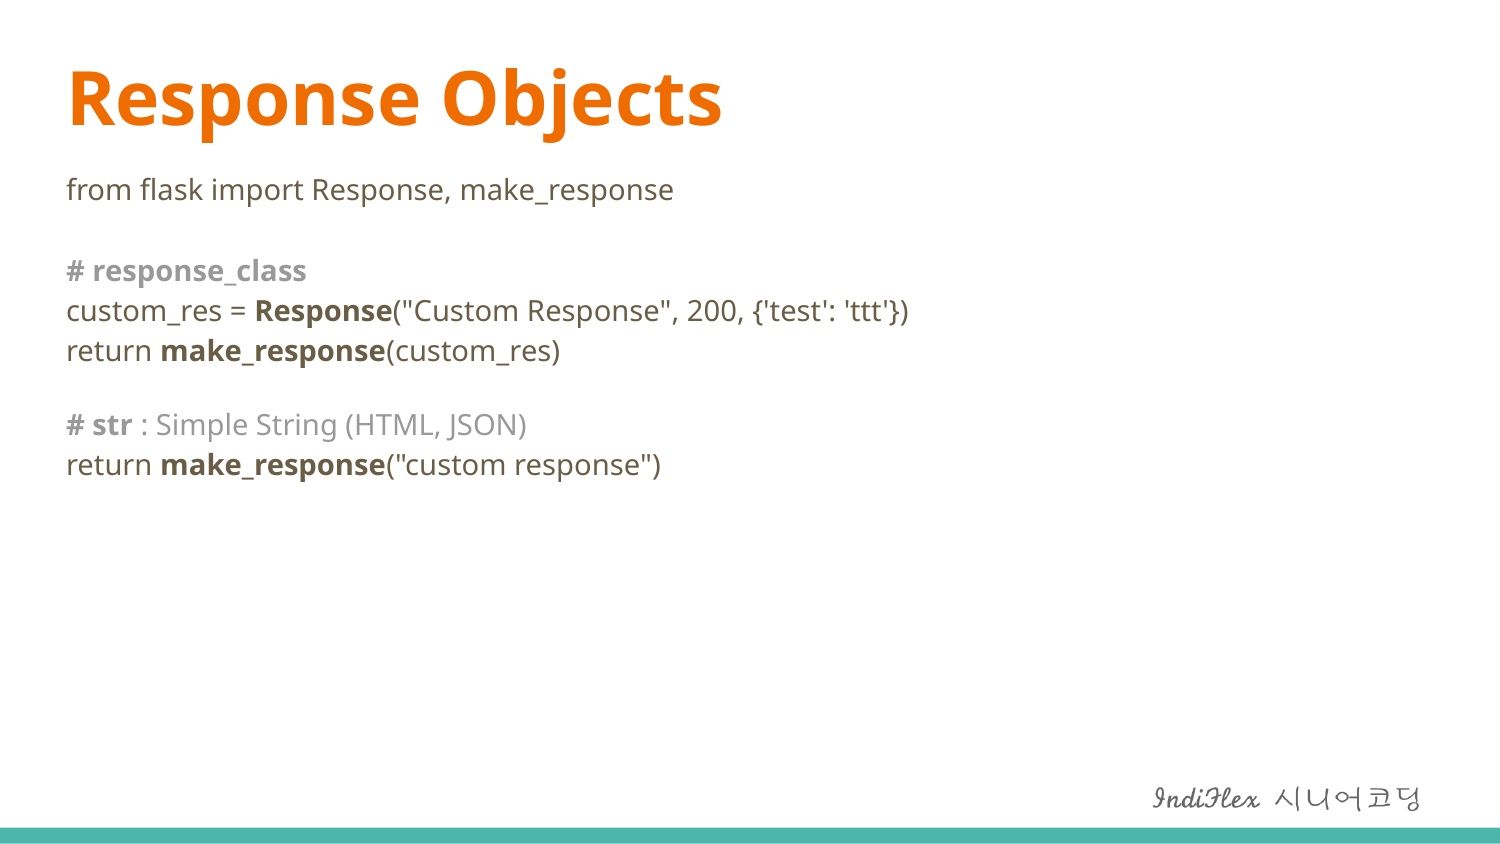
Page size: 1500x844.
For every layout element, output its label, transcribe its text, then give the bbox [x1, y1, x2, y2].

title Response Objects [51, 35, 1449, 152]
list from flask import Response, make_response # response_class custom_res = Response("Custom Response", 200, {'test': 'ttt'}) return make_response(custom_res) # str : Simple String (HTML, JSON) return make_response("custom response") [51, 151, 1485, 771]
picture [1137, 779, 1434, 816]
